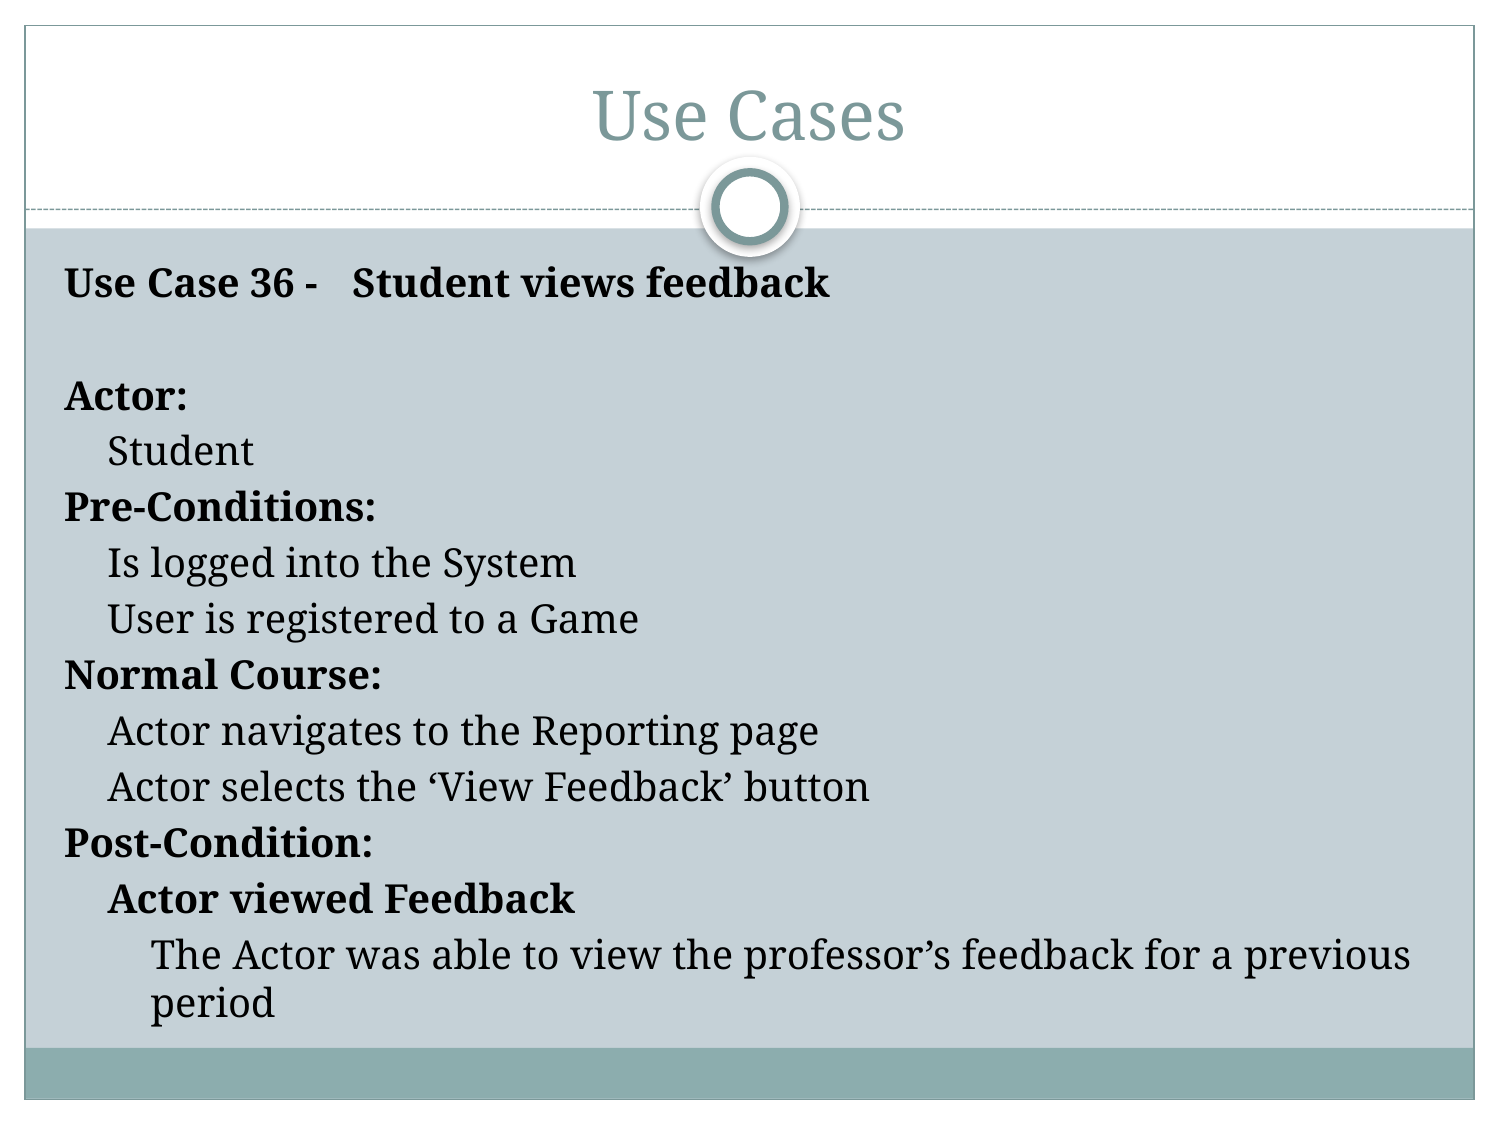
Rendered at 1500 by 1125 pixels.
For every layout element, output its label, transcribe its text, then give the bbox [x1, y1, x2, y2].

title Use Cases [49, 37, 1450, 162]
list Use Case 36 - Student views feedback Actor: Student Pre-Conditions: Is logged into the System User is registered to a Game Normal Course: Actor navigates to the Reporting page Actor selects the ‘View Feedback’ button Post-Condition: Actor viewed Feedback The Actor was able to view the professor’s feedback for a previous period [49, 250, 1445, 1038]
